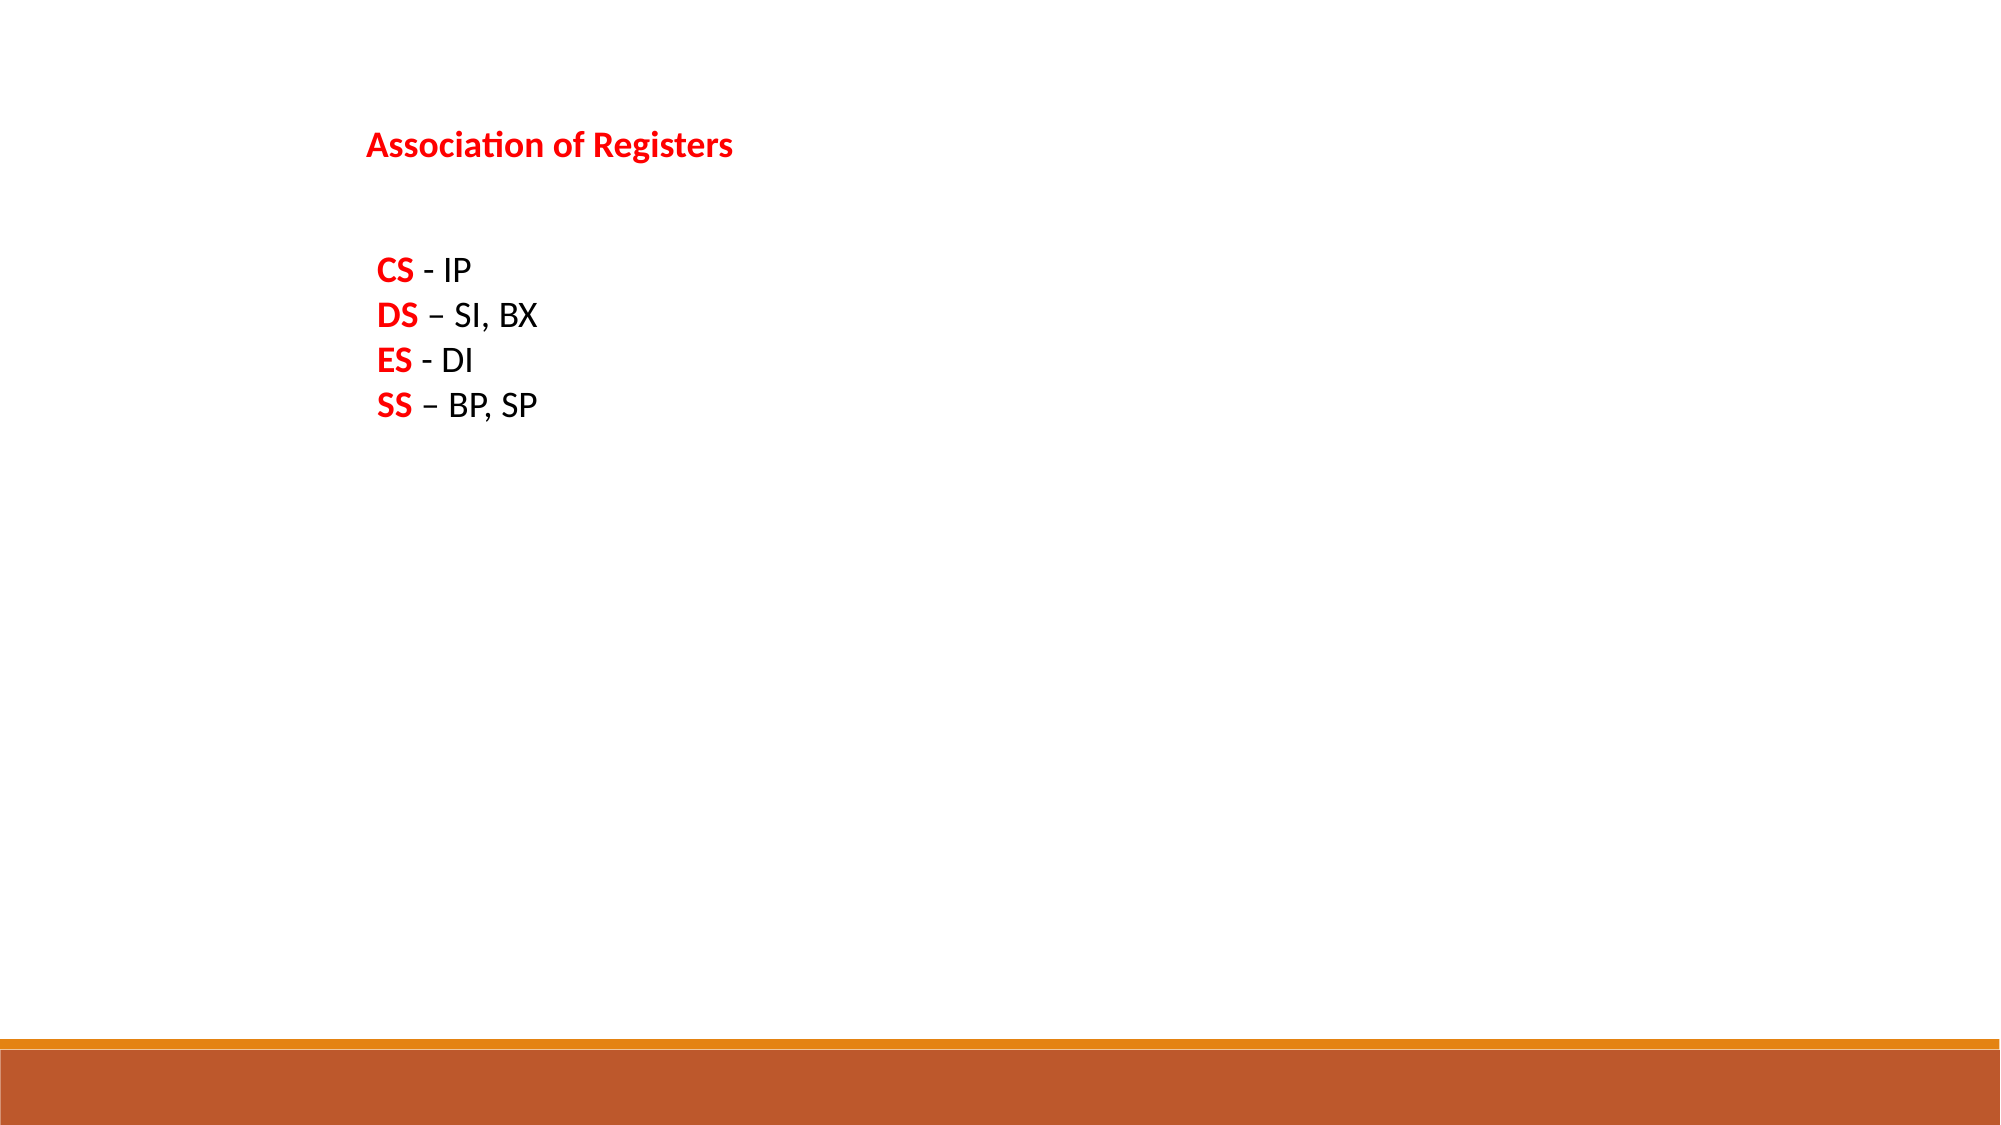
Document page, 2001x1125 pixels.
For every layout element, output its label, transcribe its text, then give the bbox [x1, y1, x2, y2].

text_box CS - IP DS – SI, BX ES - DI SS – BP, SP [362, 237, 1563, 433]
text_box Association of Registers [351, 112, 749, 173]
